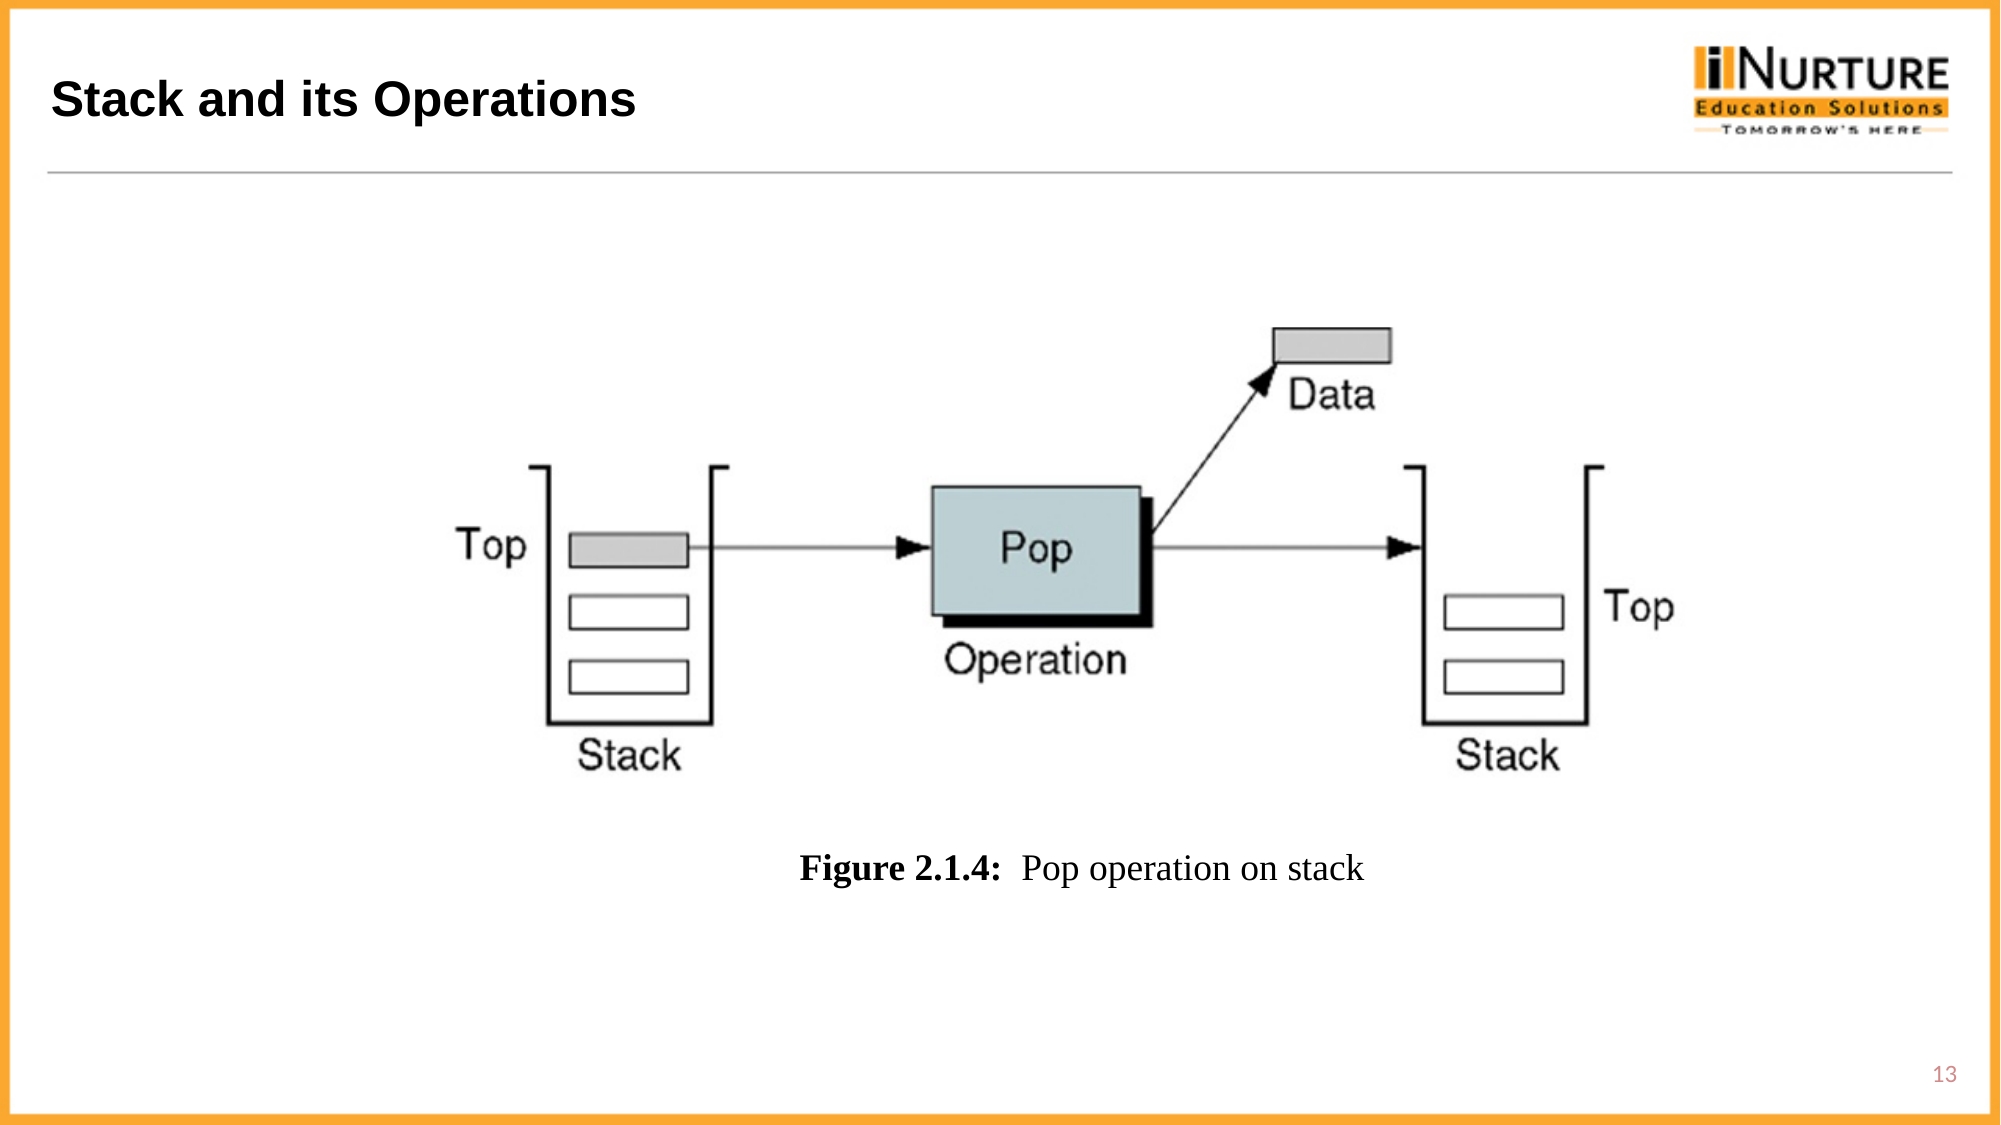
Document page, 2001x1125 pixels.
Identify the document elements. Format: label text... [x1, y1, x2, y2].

picture [0, 0, 2001, 1125]
slide_number 13 [1901, 1042, 1973, 1103]
text_box Stack and its Operations [33, 59, 1716, 134]
text_box Figure 2.1.4: Pop operation on stack [429, 835, 1736, 895]
